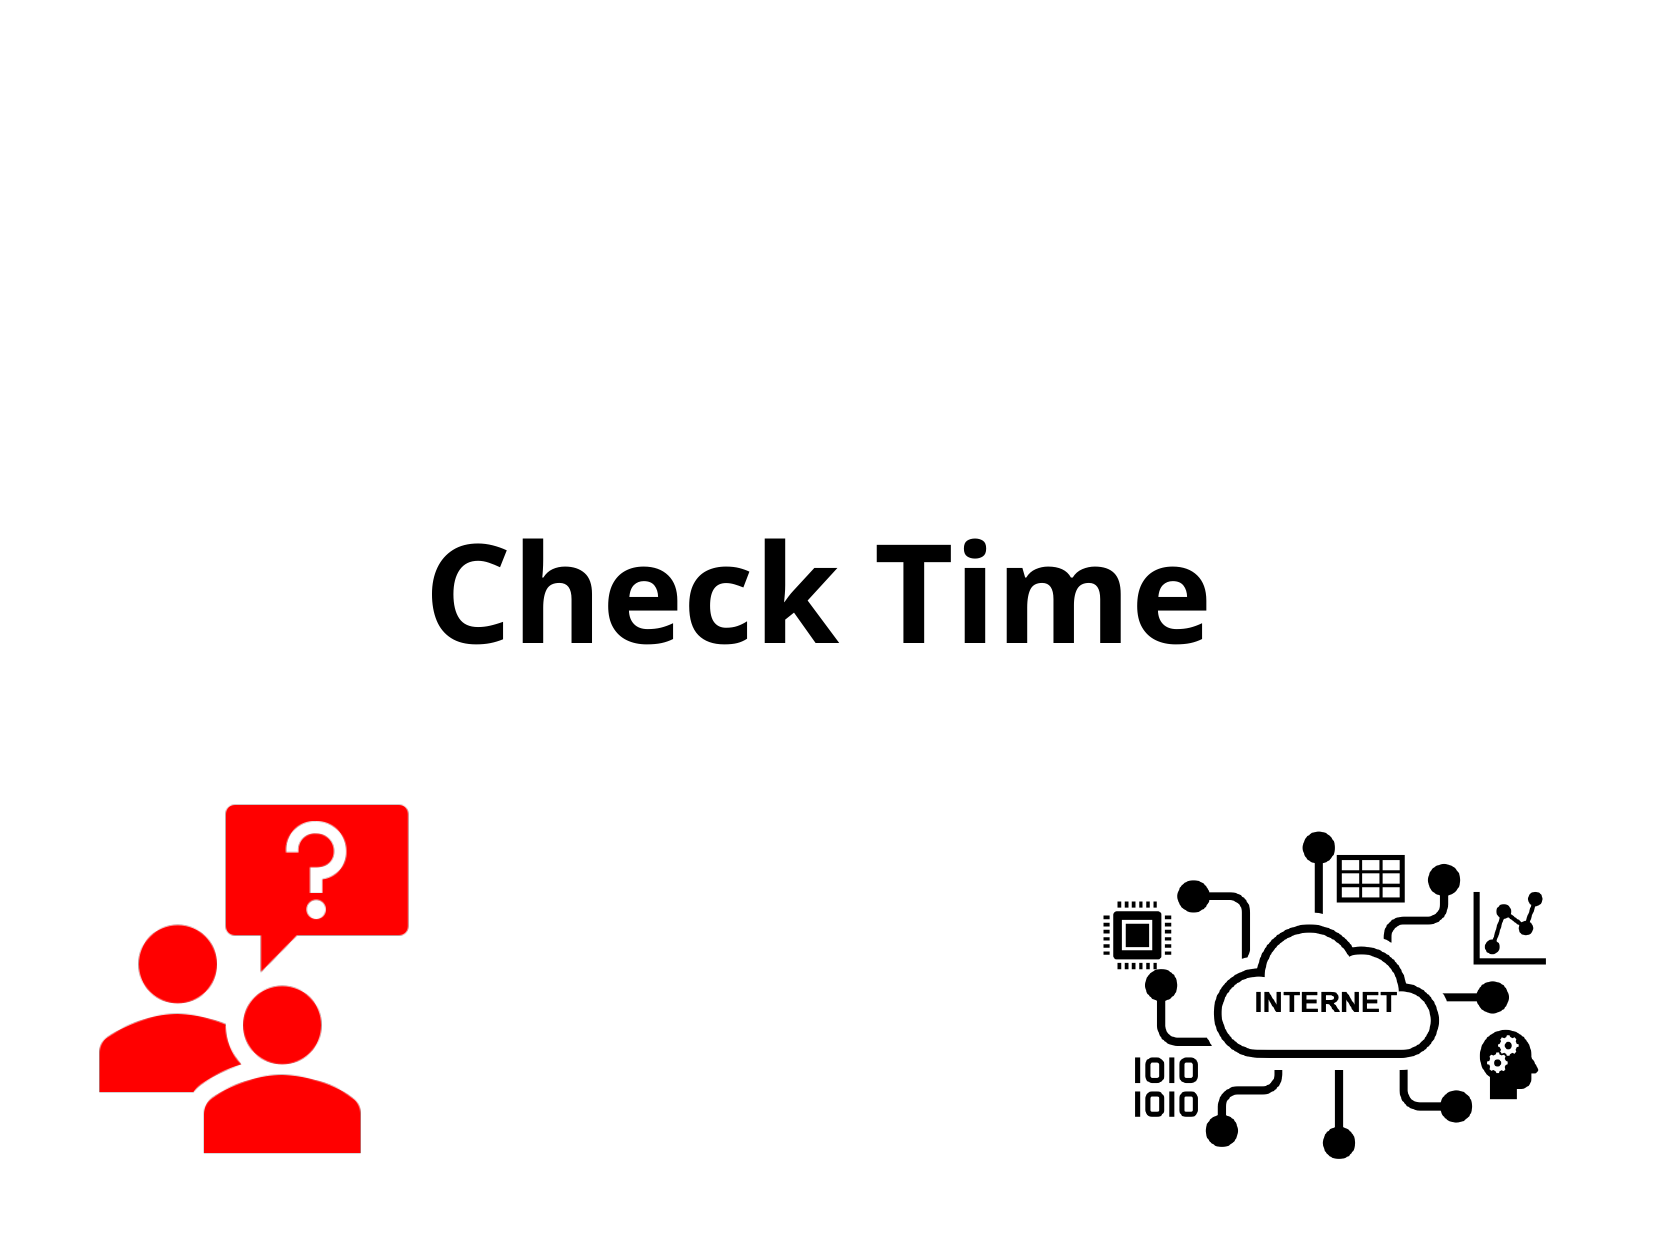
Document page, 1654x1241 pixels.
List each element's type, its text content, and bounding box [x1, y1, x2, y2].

list Check Time [372, 490, 1348, 1211]
picture [1062, 788, 1609, 1206]
picture [45, 770, 463, 1188]
